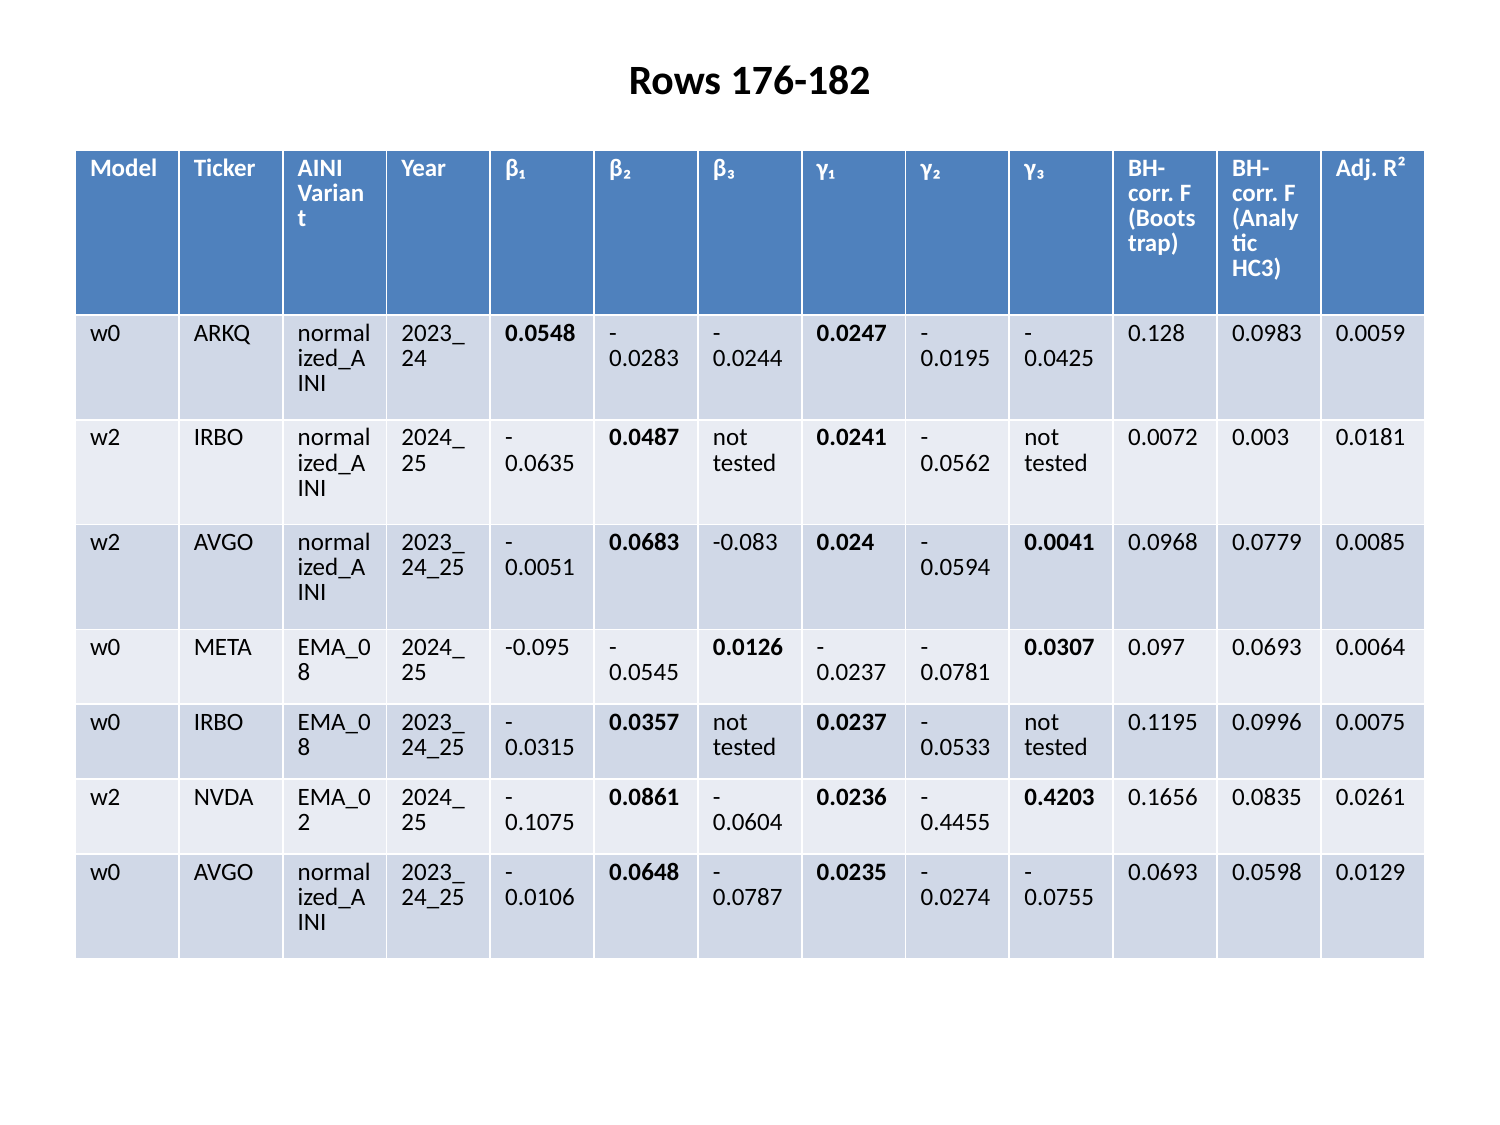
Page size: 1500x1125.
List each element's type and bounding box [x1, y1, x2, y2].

table_cell [803, 316, 905, 419]
table_cell [76, 421, 178, 524]
table_cell [906, 525, 1008, 629]
table_cell [76, 316, 178, 419]
table_cell [1322, 780, 1424, 853]
table_cell [491, 780, 593, 853]
table_cell [1322, 525, 1424, 629]
table_cell [1218, 780, 1320, 853]
table_cell [1114, 525, 1216, 629]
table_cell [491, 316, 593, 419]
table_cell [1322, 630, 1424, 703]
table_cell [699, 705, 801, 778]
table_cell [491, 855, 593, 958]
table_cell [595, 705, 697, 778]
table_cell [595, 630, 697, 703]
table_cell [1218, 855, 1320, 958]
table_cell [1114, 421, 1216, 524]
table_cell [595, 316, 697, 419]
table_cell [387, 630, 489, 703]
table_cell [1010, 525, 1112, 629]
table_cell [284, 705, 386, 778]
table_cell [906, 630, 1008, 703]
table_header [1218, 151, 1320, 314]
table_cell [76, 630, 178, 703]
table_cell [284, 780, 386, 853]
table_cell [284, 421, 386, 524]
text_box [613, 45, 886, 110]
table_header [803, 151, 905, 314]
table_cell [1114, 705, 1216, 778]
table_header [699, 151, 801, 314]
table_cell [1322, 316, 1424, 419]
table_cell [76, 525, 178, 629]
table_cell [1322, 421, 1424, 524]
table_cell [699, 630, 801, 703]
table_cell [906, 855, 1008, 958]
table_cell [387, 525, 489, 629]
table_cell [1114, 780, 1216, 853]
table_cell [76, 780, 178, 853]
table_cell [803, 630, 905, 703]
table_cell [491, 630, 593, 703]
table_header [284, 151, 386, 314]
table_cell [906, 316, 1008, 419]
table_cell [595, 780, 697, 853]
table_cell [180, 855, 282, 958]
table_cell [76, 705, 178, 778]
table_header [906, 151, 1008, 314]
table_cell [803, 855, 905, 958]
table_cell [803, 421, 905, 524]
table_cell [1010, 855, 1112, 958]
table_cell [387, 705, 489, 778]
table_cell [284, 855, 386, 958]
table_cell [803, 705, 905, 778]
table_cell [180, 525, 282, 629]
table_cell [595, 525, 697, 629]
table_cell [699, 855, 801, 958]
table_cell [387, 316, 489, 419]
table_cell [699, 780, 801, 853]
table_cell [387, 421, 489, 524]
table_cell [1010, 780, 1112, 853]
table_cell [387, 855, 489, 958]
table_cell [1218, 705, 1320, 778]
table_cell [1218, 630, 1320, 703]
table_cell [1010, 421, 1112, 524]
table_cell [1010, 316, 1112, 419]
table_header [1322, 151, 1424, 314]
table_cell [1114, 316, 1216, 419]
table_cell [76, 855, 178, 958]
table_cell [1218, 525, 1320, 629]
table_header [491, 151, 593, 314]
table_cell [180, 780, 282, 853]
table_cell [1218, 421, 1320, 524]
table_cell [699, 421, 801, 524]
table_cell [1218, 316, 1320, 419]
table_cell [1114, 630, 1216, 703]
table_cell [906, 705, 1008, 778]
table_cell [595, 855, 697, 958]
table_cell [1010, 630, 1112, 703]
table_cell [803, 780, 905, 853]
table_cell [1010, 705, 1112, 778]
table_cell [387, 780, 489, 853]
table_cell [906, 780, 1008, 853]
table_header [595, 151, 697, 314]
table_header [1114, 151, 1216, 314]
table_cell [491, 421, 593, 524]
table_header [1010, 151, 1112, 314]
table_cell [1322, 855, 1424, 958]
table_header [180, 151, 282, 314]
table_cell [284, 316, 386, 419]
table_cell [491, 525, 593, 629]
table_cell [180, 316, 282, 419]
table_cell [284, 525, 386, 629]
table_cell [906, 421, 1008, 524]
table_cell [180, 421, 282, 524]
table_cell [180, 630, 282, 703]
table_cell [699, 525, 801, 629]
table_cell [284, 630, 386, 703]
table_cell [595, 421, 697, 524]
table_cell [1114, 855, 1216, 958]
table_header [76, 151, 178, 314]
table_cell [180, 705, 282, 778]
table_cell [491, 705, 593, 778]
table_header [387, 151, 489, 314]
table_cell [699, 316, 801, 419]
table_cell [1322, 705, 1424, 778]
table_cell [803, 525, 905, 629]
